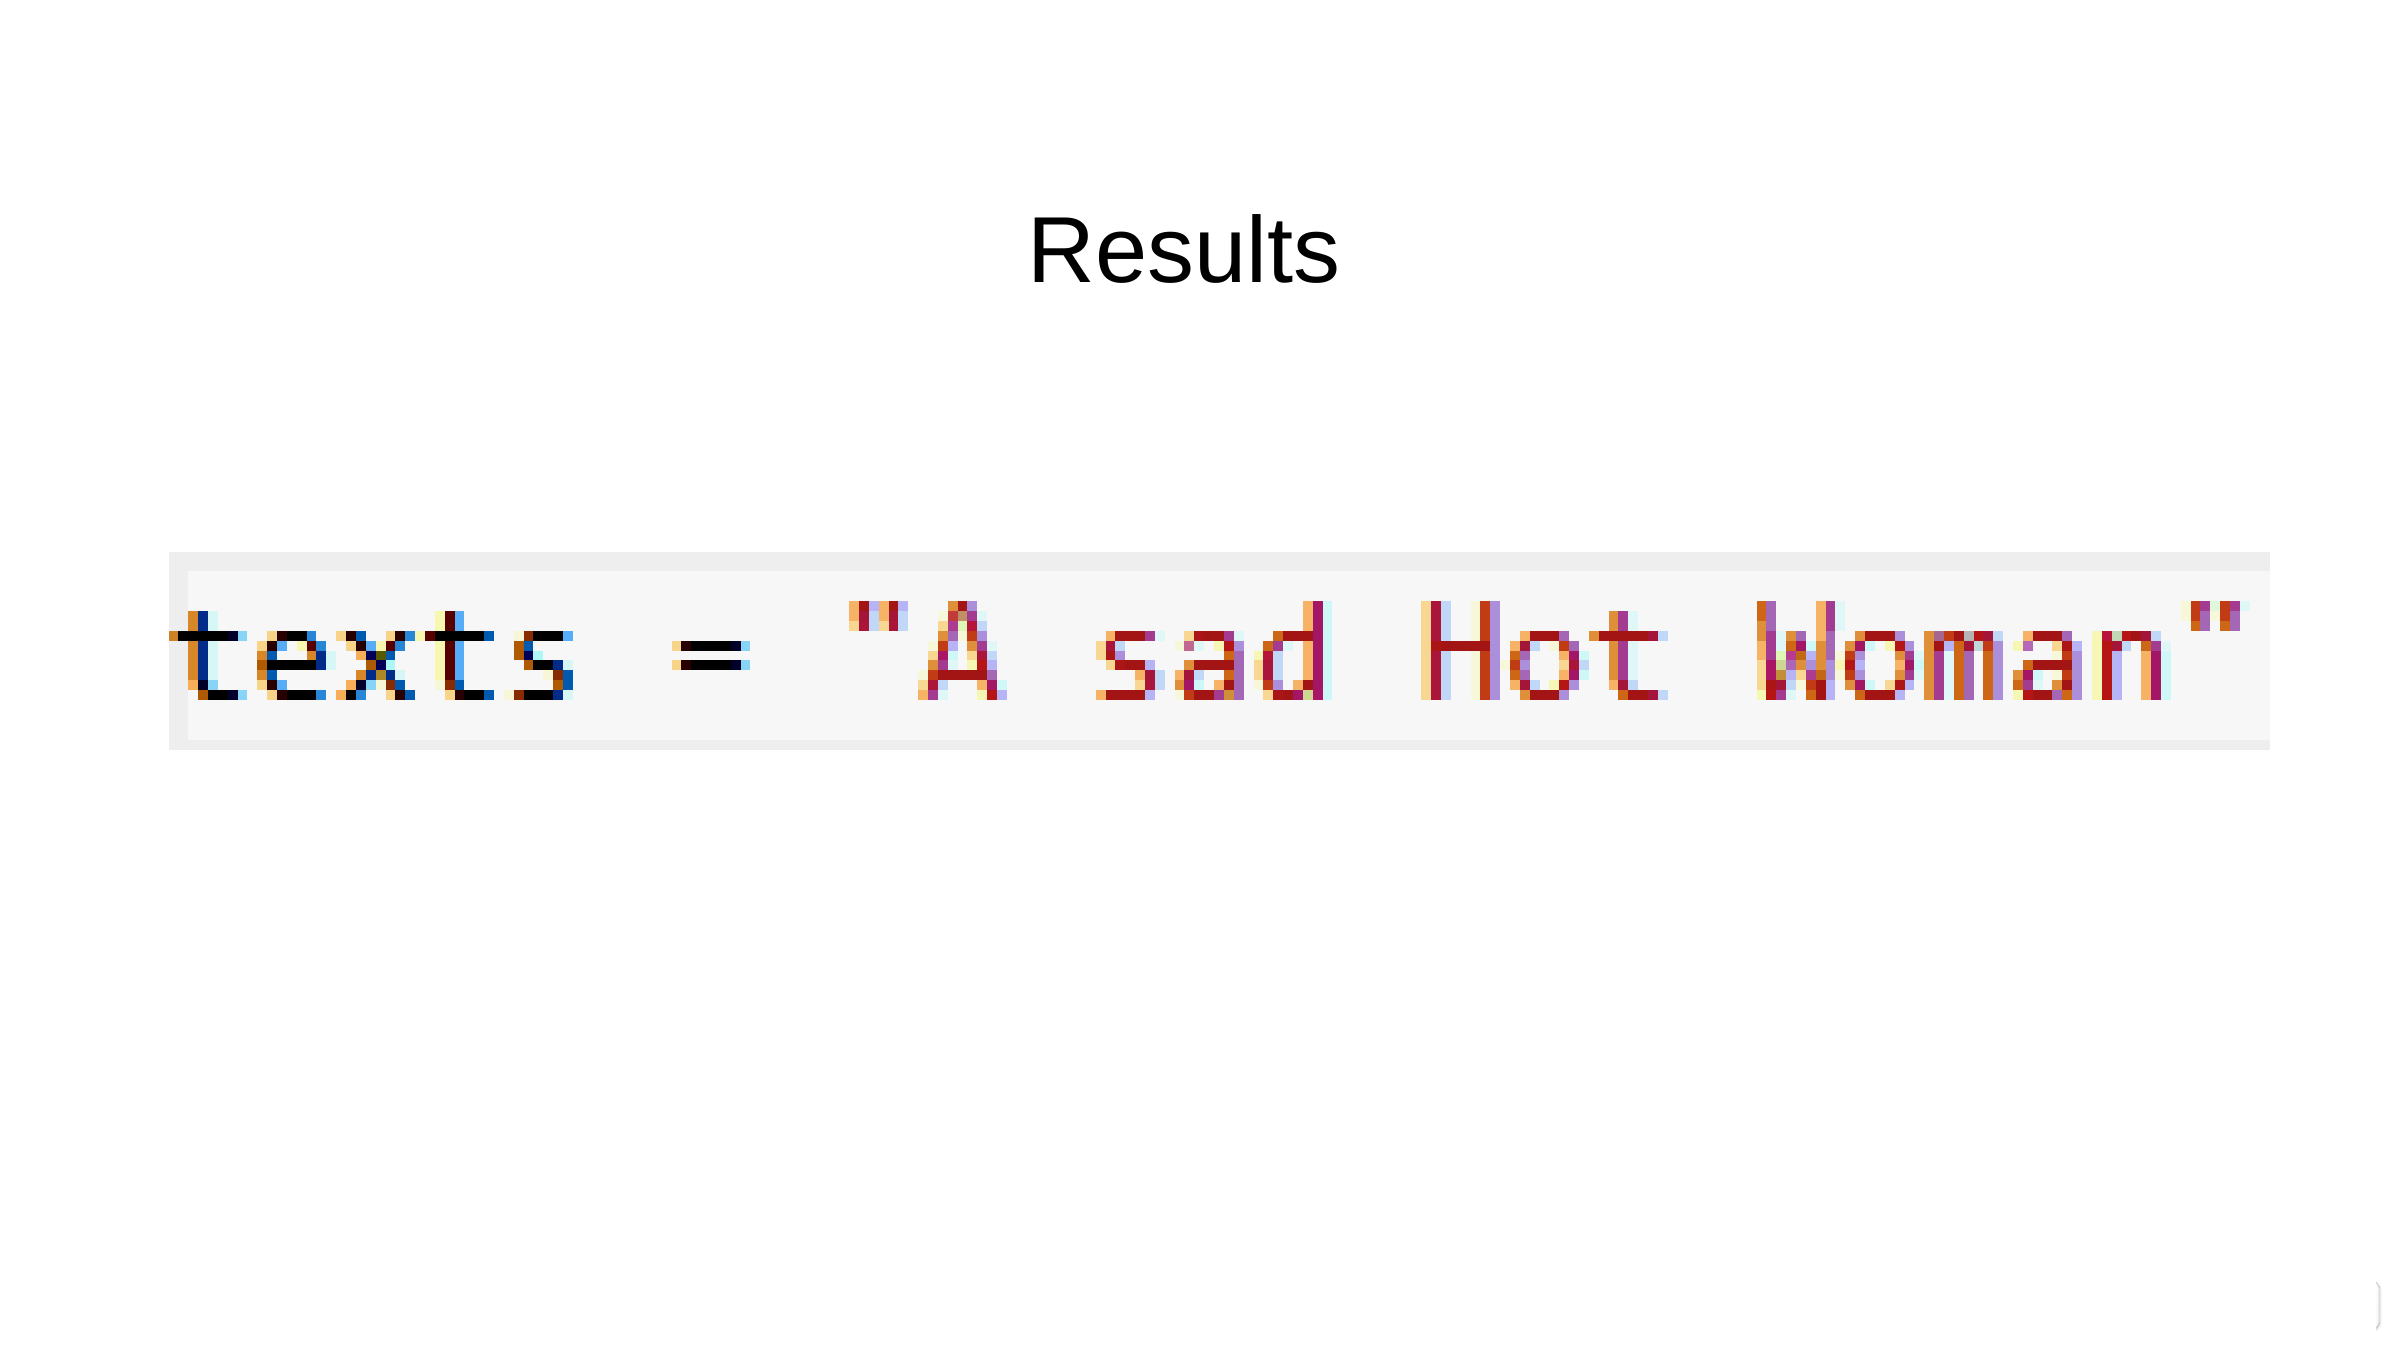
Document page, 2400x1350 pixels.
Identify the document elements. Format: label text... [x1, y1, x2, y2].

text_box Results [683, 173, 1685, 391]
picture [169, 552, 2270, 750]
picture [2053, 1245, 2389, 1339]
